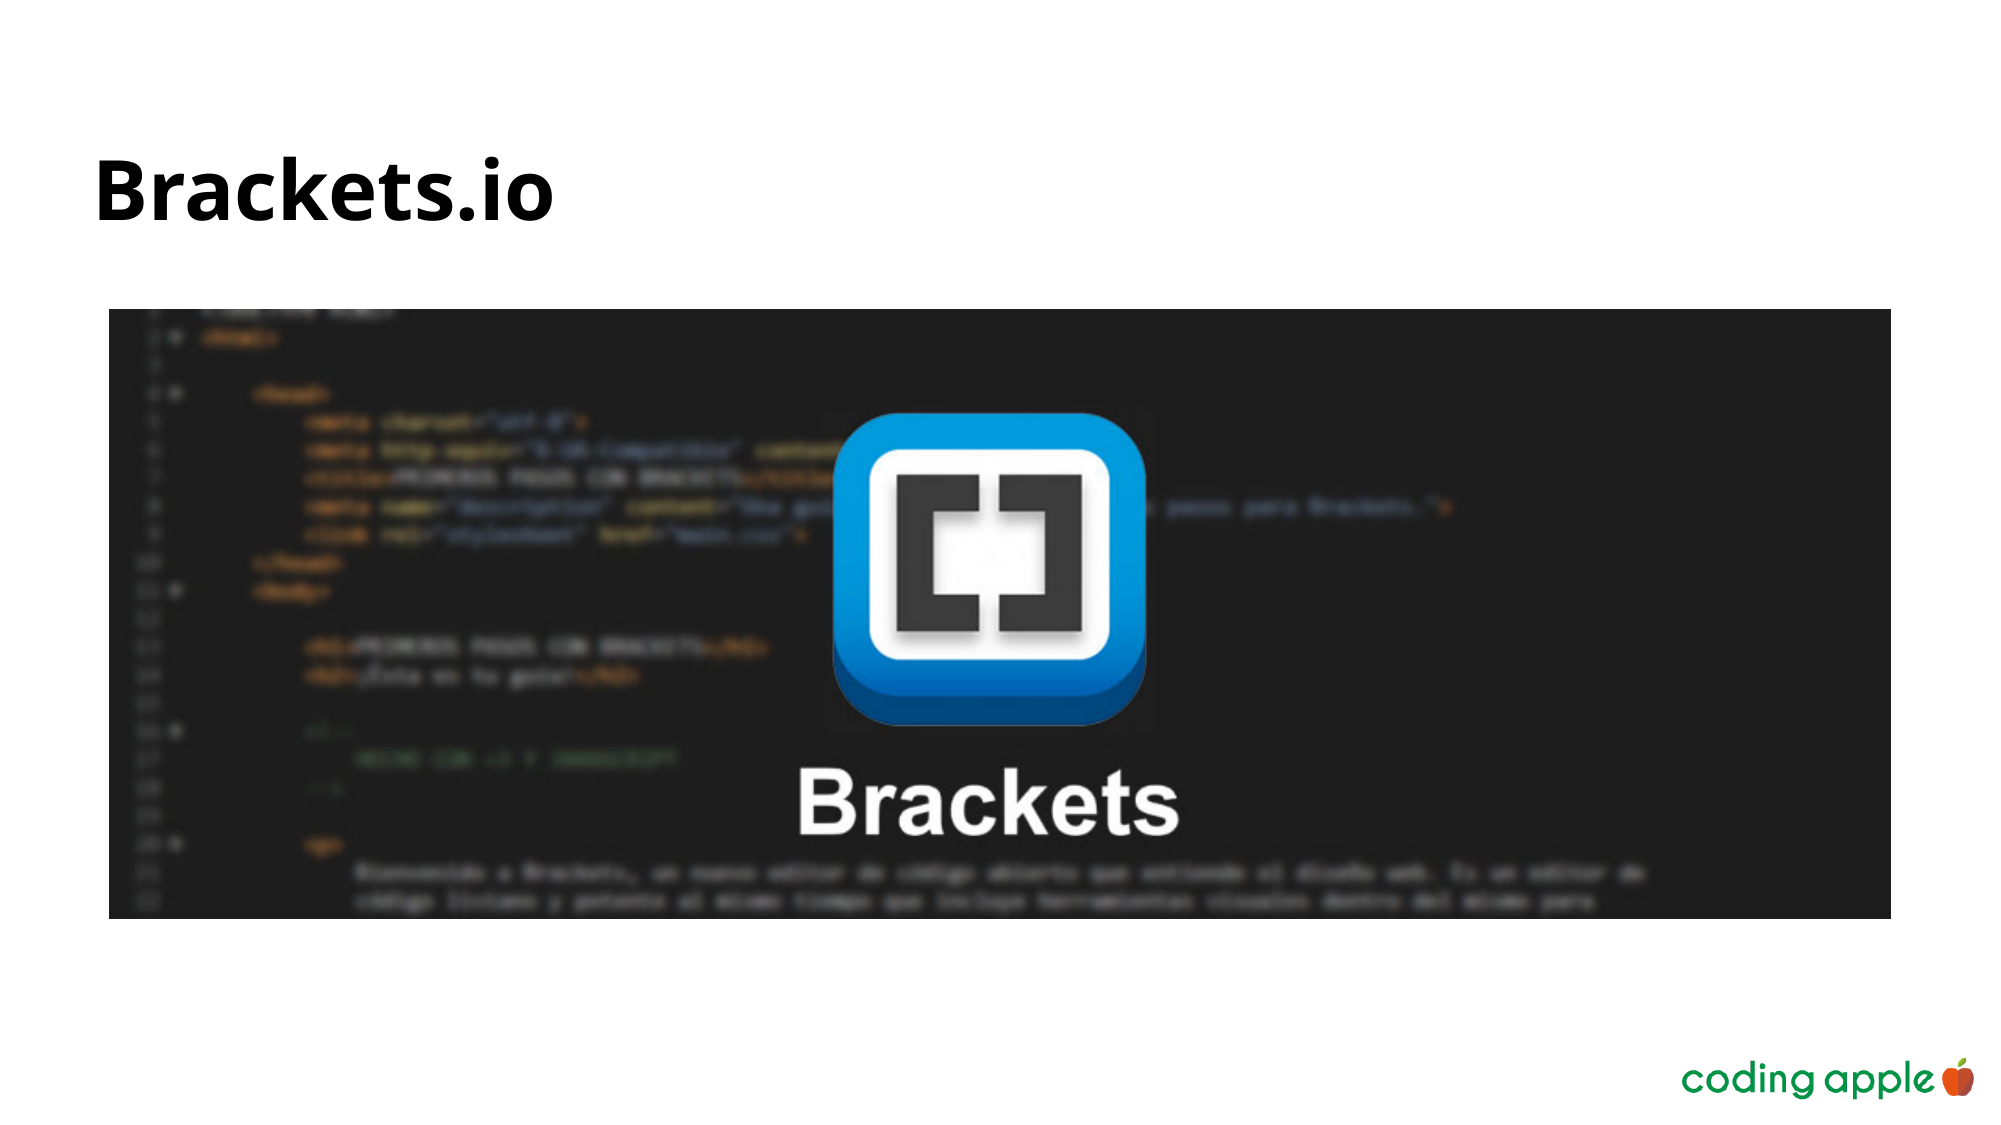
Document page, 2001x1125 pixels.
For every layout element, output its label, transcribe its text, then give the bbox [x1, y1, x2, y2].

picture [1677, 1052, 1976, 1107]
picture [109, 309, 1891, 919]
text_box Brackets.io [77, 130, 572, 245]
